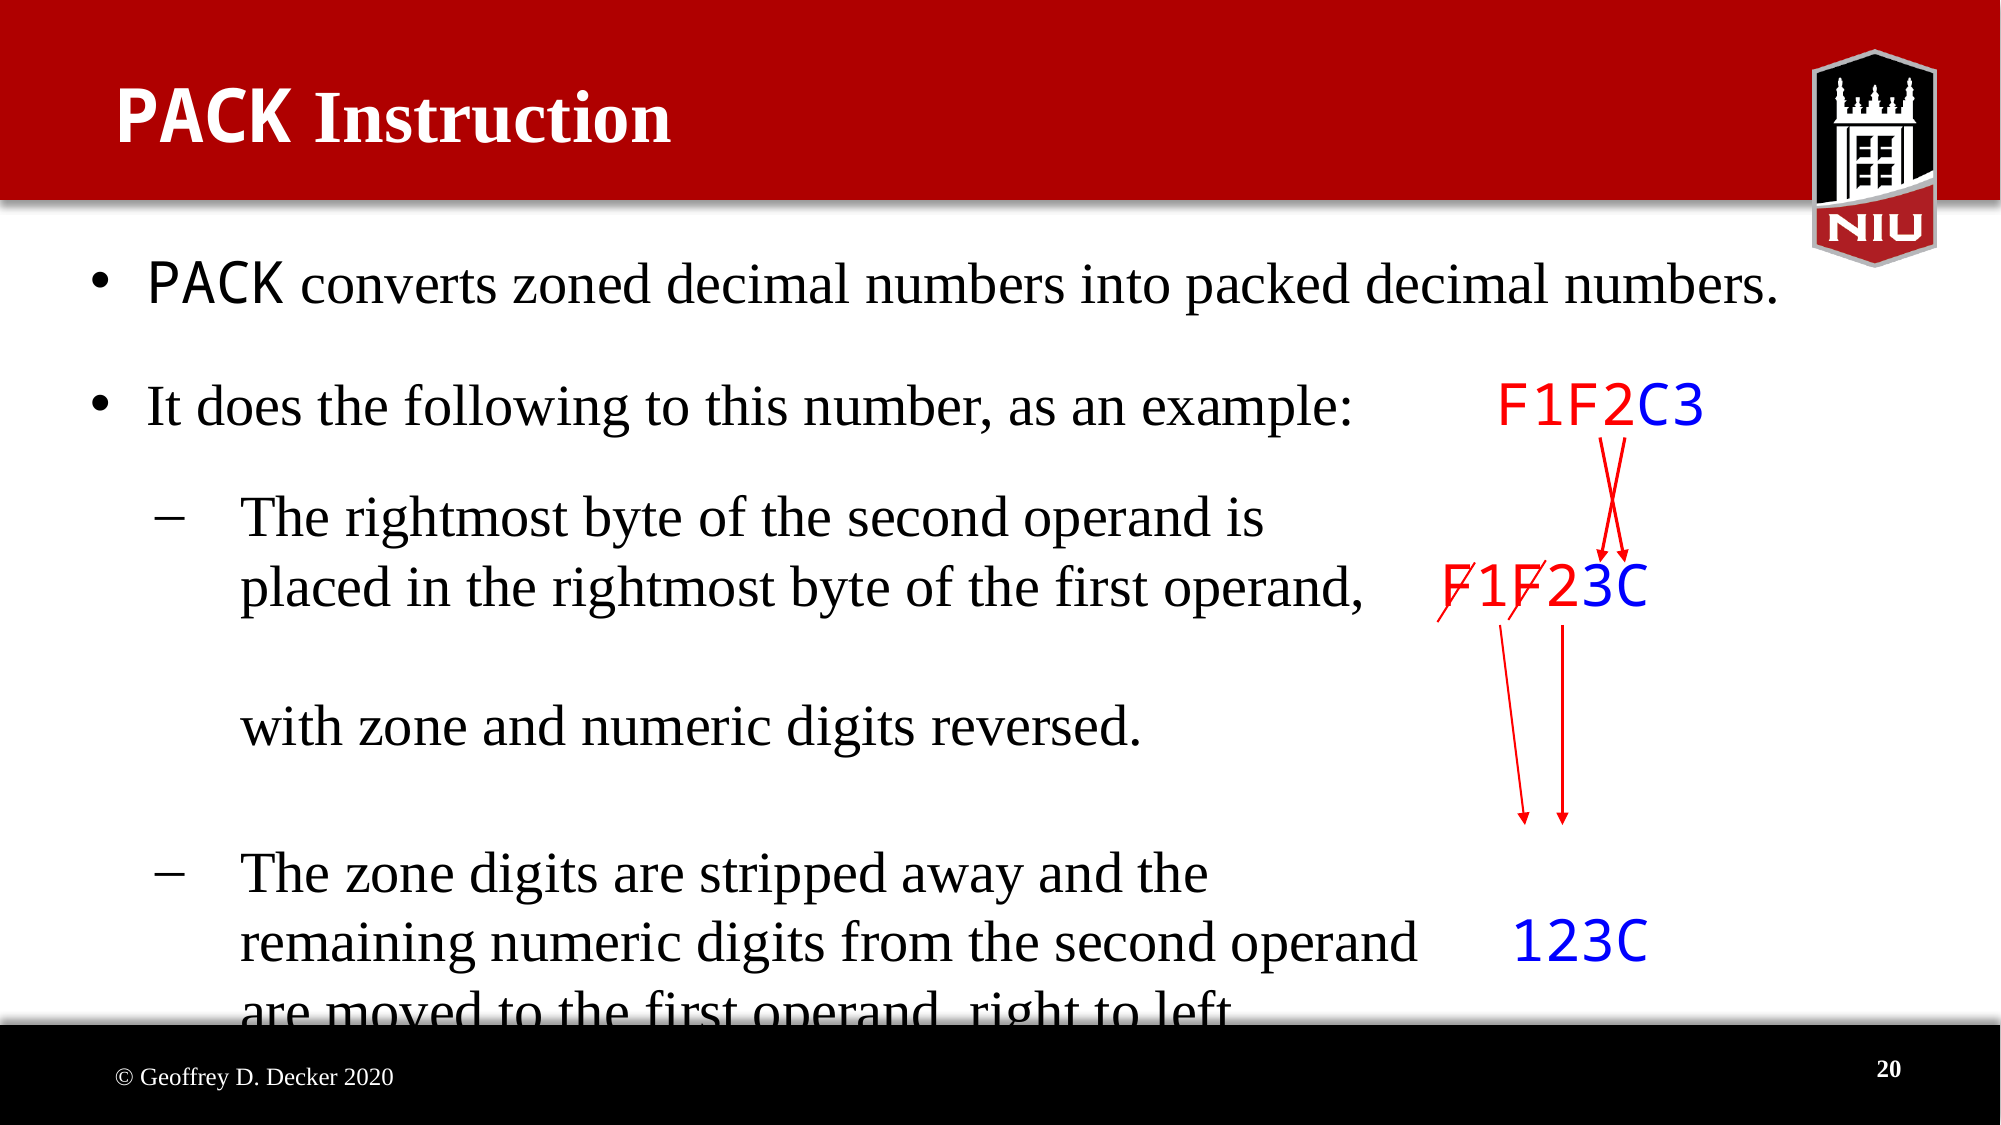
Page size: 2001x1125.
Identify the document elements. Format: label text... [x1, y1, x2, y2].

slide_number 20 [1616, 1037, 1917, 1098]
list PACK converts zoned decimal numbers into packed decimal numbers. It does the following to this number, as an example: F1F2C3 The rightmost byte of the second operand is placed in the rightmost byte of the first operand, F1F23C with zone and numeric digits reversed. The zone digits are stripped away and the remaining numeric digits from the second operand 123C are moved to the first operand, right to left. [75, 237, 1813, 1063]
footer © Geoffrey D. Decker 2020 [99, 1045, 734, 1105]
title PACK Instruction [99, 24, 1750, 200]
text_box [1437, 562, 1476, 623]
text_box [1499, 624, 1526, 826]
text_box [1508, 559, 1547, 621]
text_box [1599, 437, 1626, 563]
picture [1812, 49, 1937, 268]
